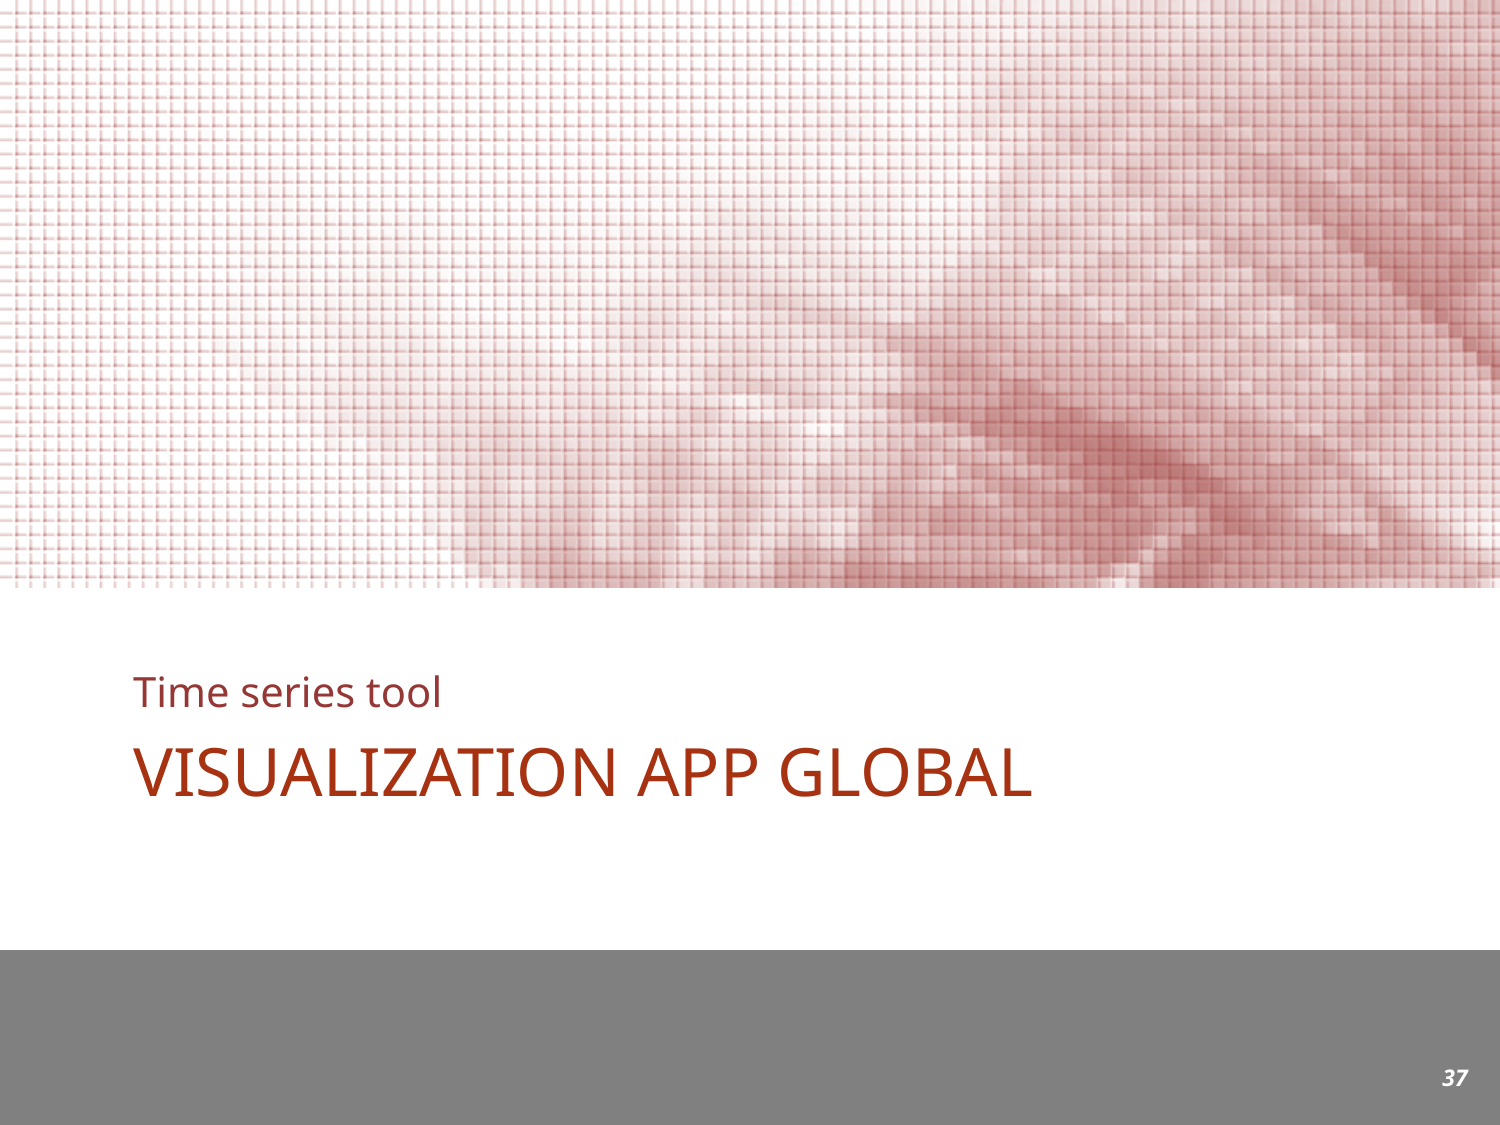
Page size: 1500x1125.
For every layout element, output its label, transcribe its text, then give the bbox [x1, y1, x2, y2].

list Time series tool [118, 587, 1394, 723]
title Visualization app global [118, 723, 1394, 947]
slide_number 37 [1427, 1056, 1491, 1117]
